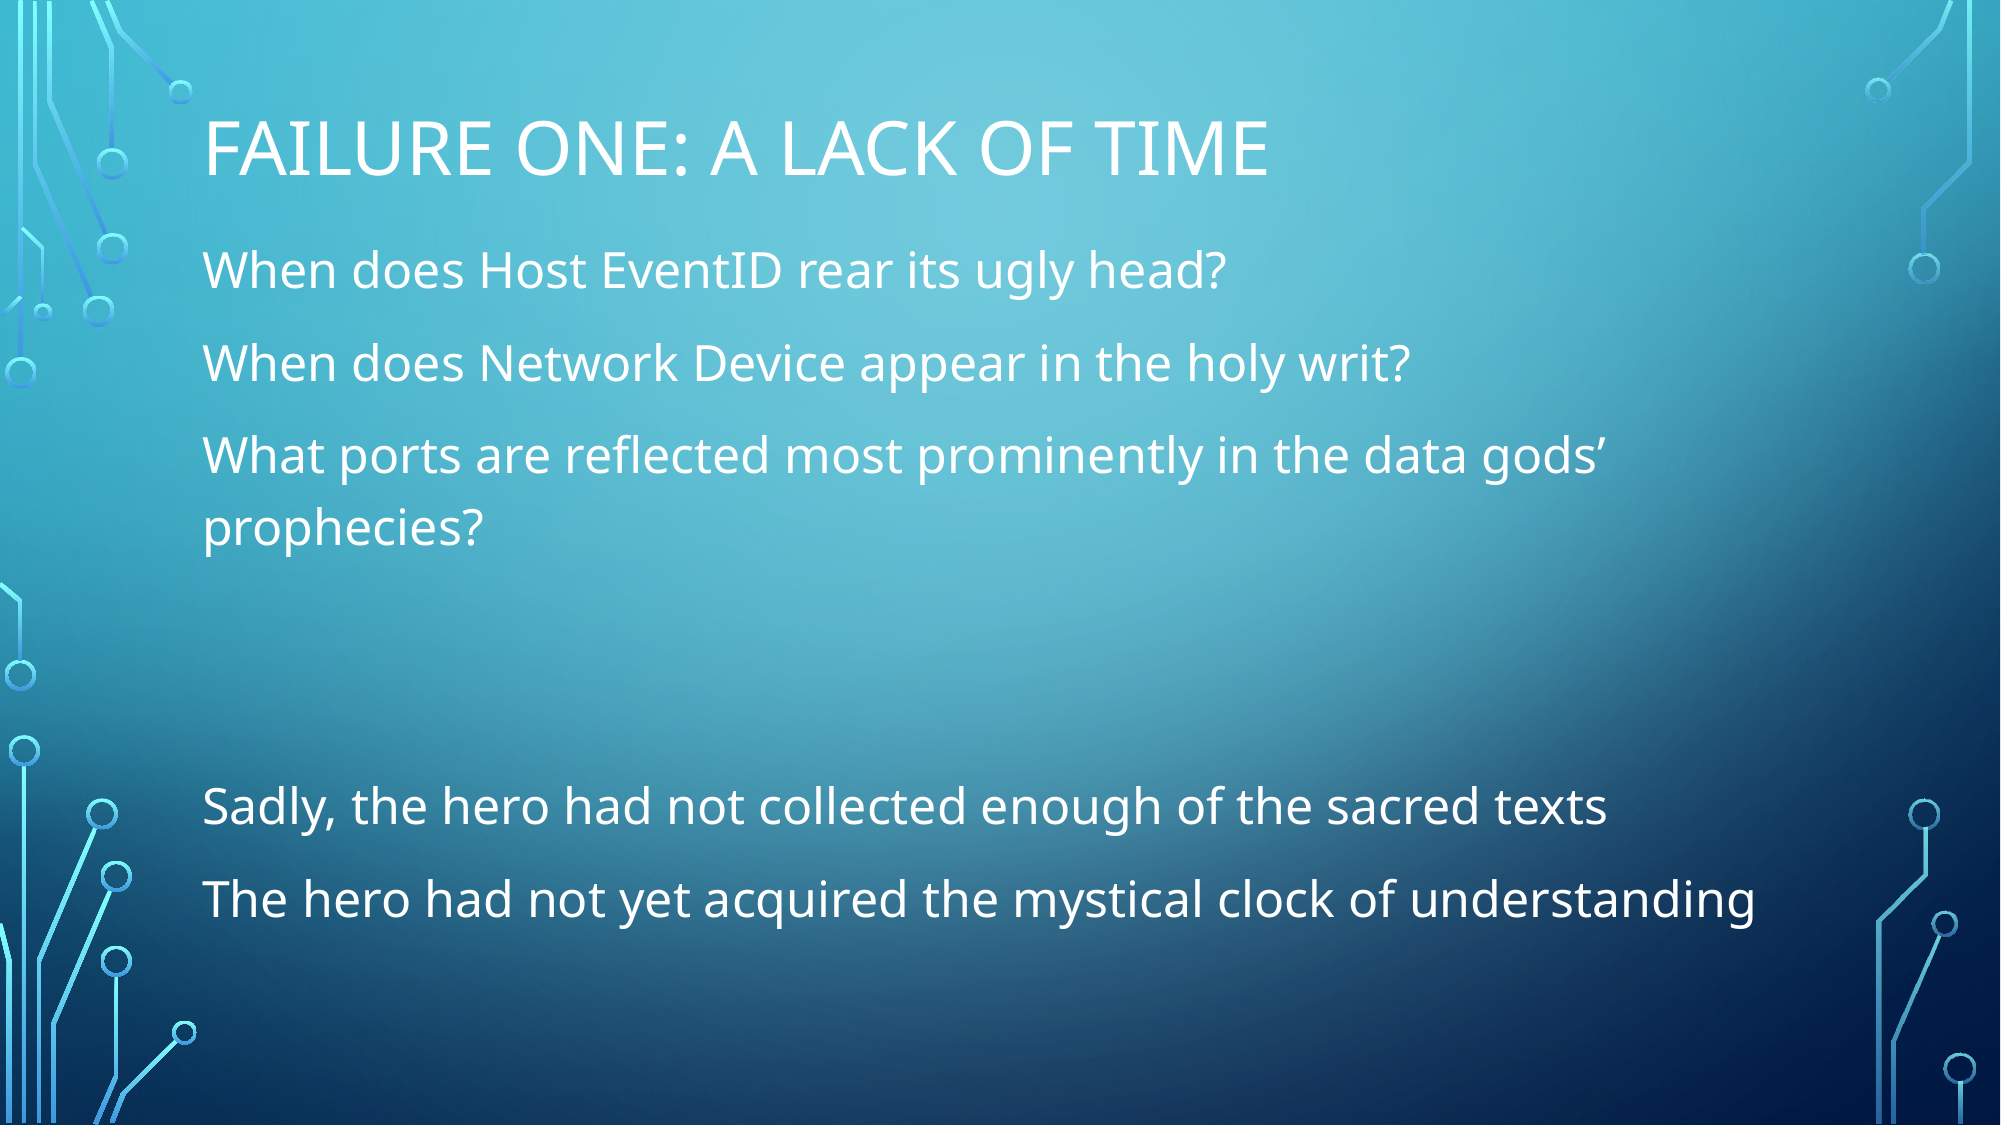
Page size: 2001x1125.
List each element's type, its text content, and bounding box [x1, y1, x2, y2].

list When does Host EventID rear its ugly head? When does Network Device appear in the holy writ? What ports are reflected most prominently in the data gods’ prophecies? Sadly, the hero had not collected enough of the sacred texts The hero had not yet acquired the mystical clock of understanding [187, 218, 1813, 950]
title Failure One: A lack of time [187, 101, 1813, 201]
